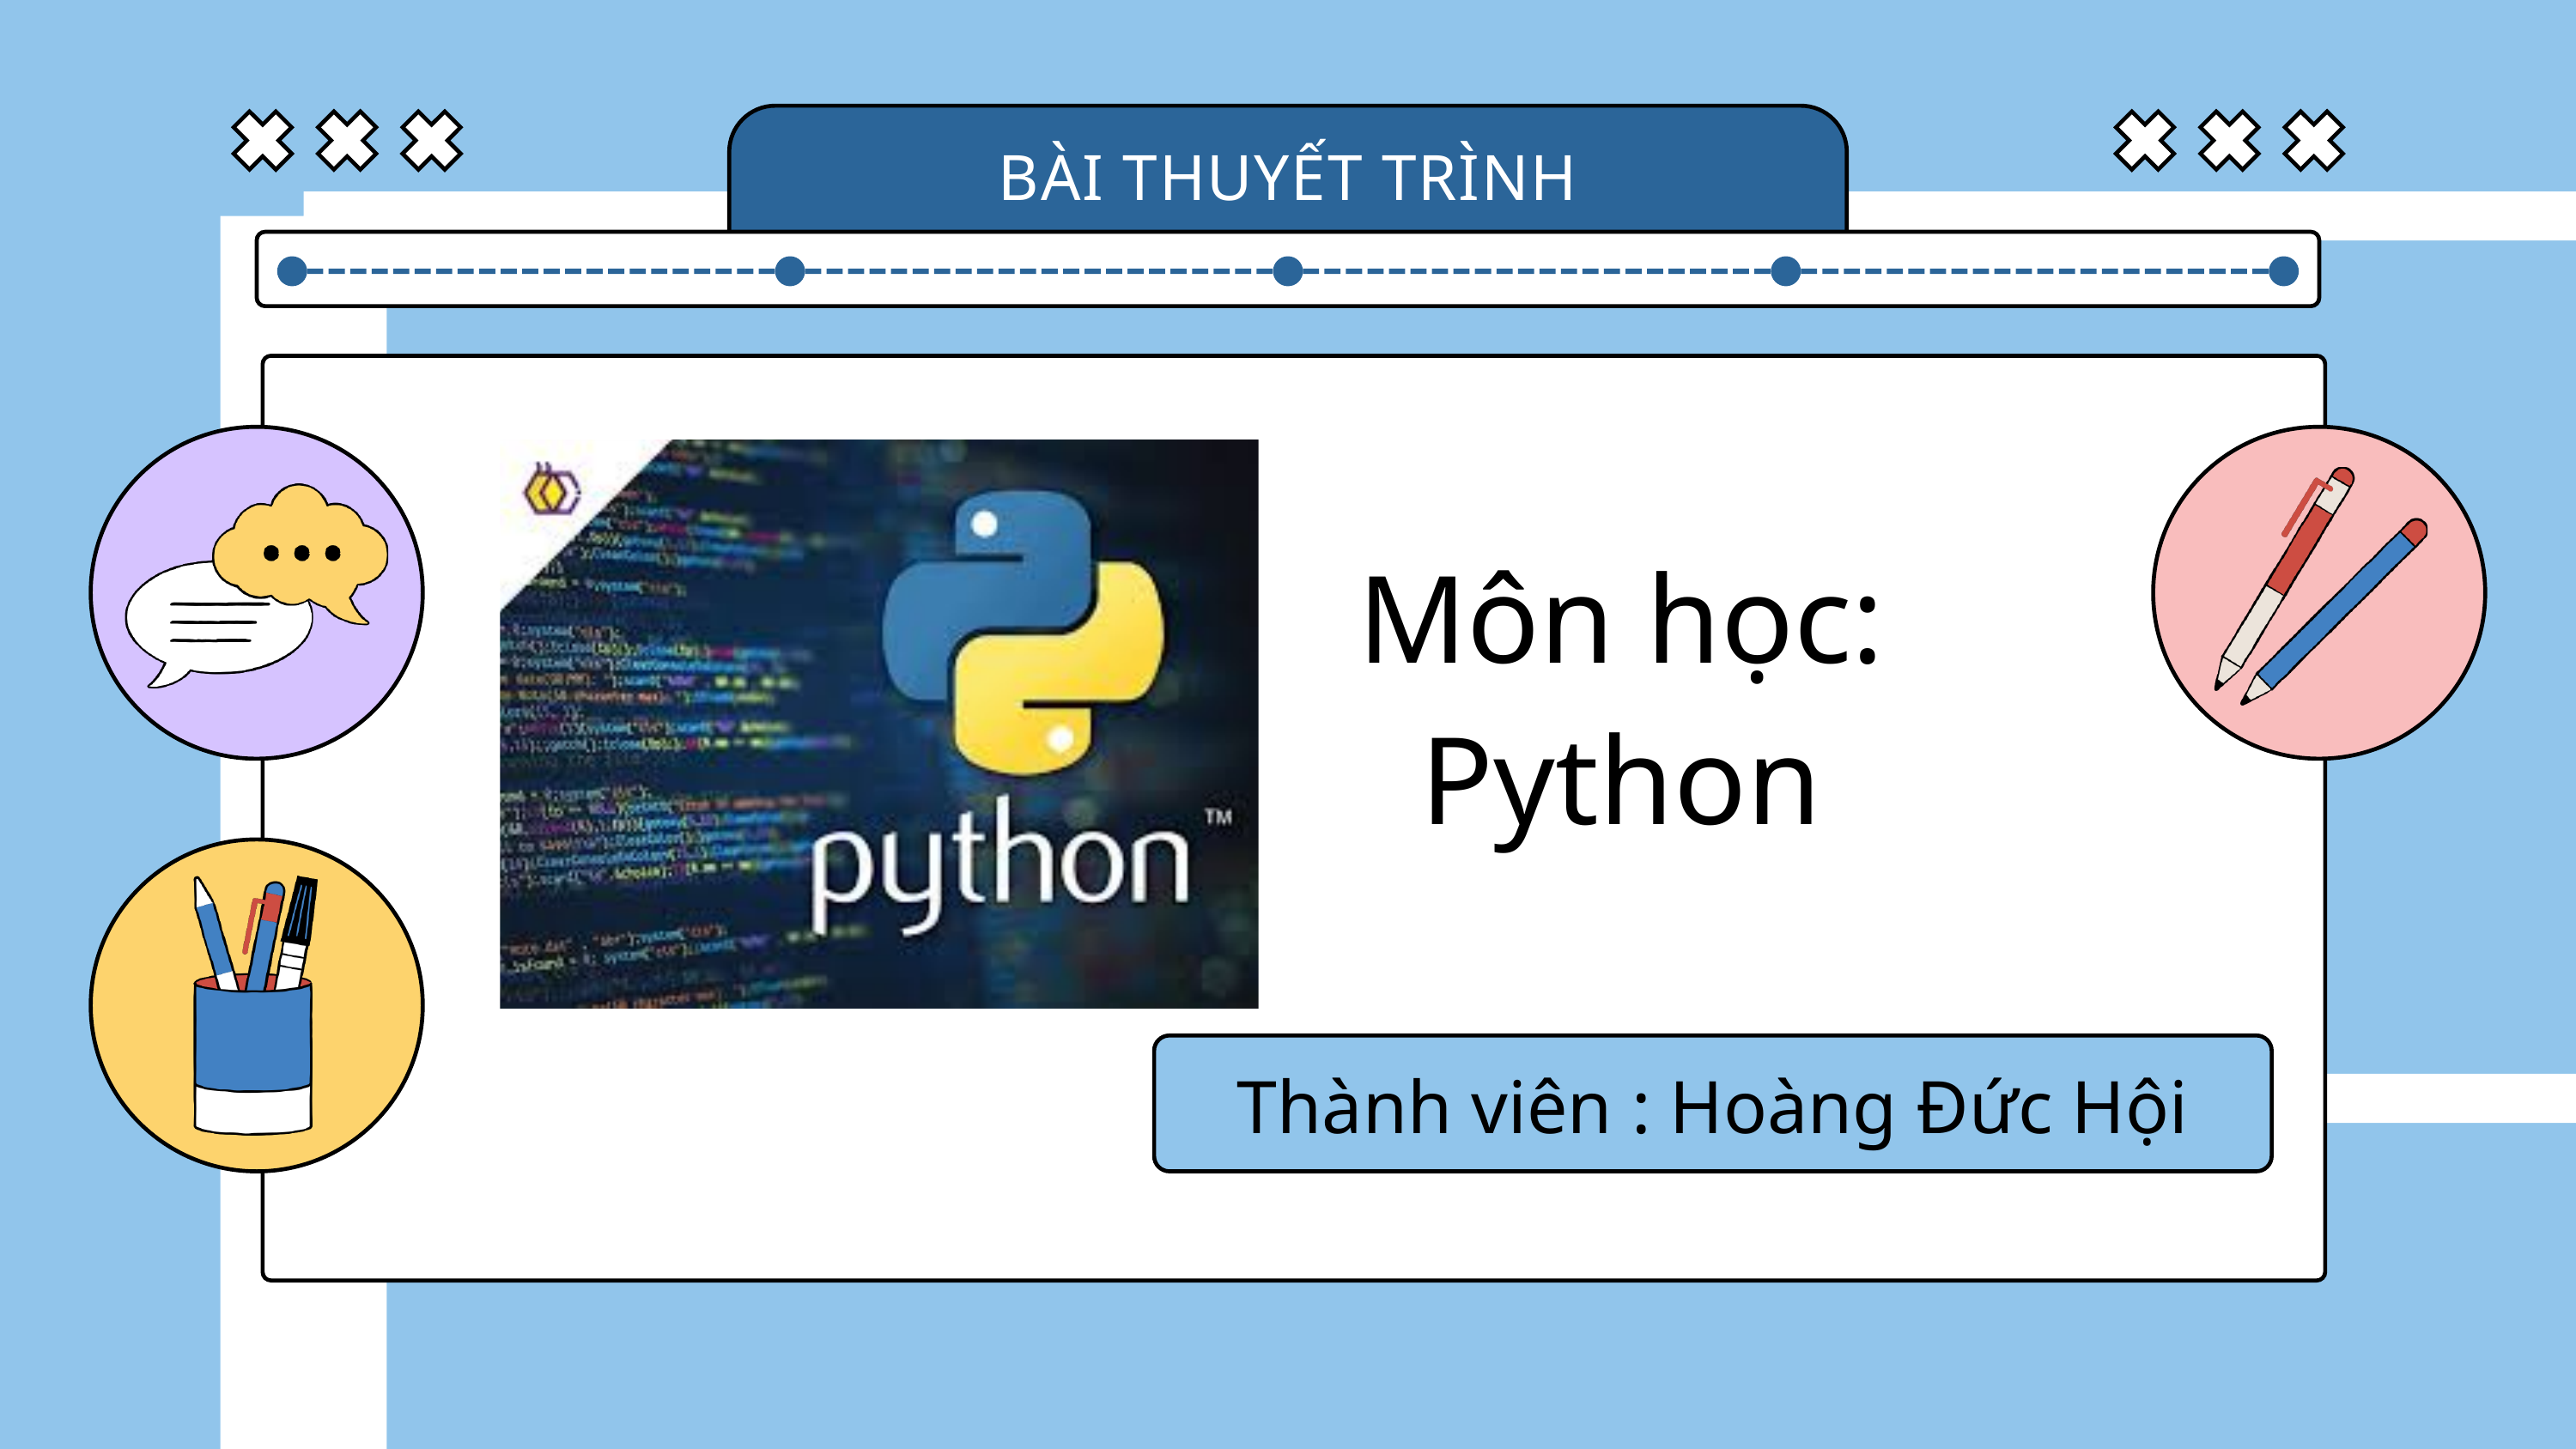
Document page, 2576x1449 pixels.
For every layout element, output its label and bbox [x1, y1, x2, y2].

text_box [401, 110, 462, 171]
text_box [729, 105, 1847, 229]
text_box [1153, 1034, 2272, 1172]
text_box [262, 355, 2326, 1281]
text_box [2283, 110, 2344, 171]
text_box [256, 231, 2320, 306]
text_box [317, 110, 378, 171]
text_box [2115, 110, 2176, 171]
text_box [90, 839, 423, 1172]
text_box [2153, 426, 2486, 760]
text_box [232, 110, 293, 171]
text_box [2199, 110, 2260, 171]
text_box [220, 766, 2356, 1351]
text_box [90, 426, 423, 760]
text_box [220, 191, 2356, 425]
